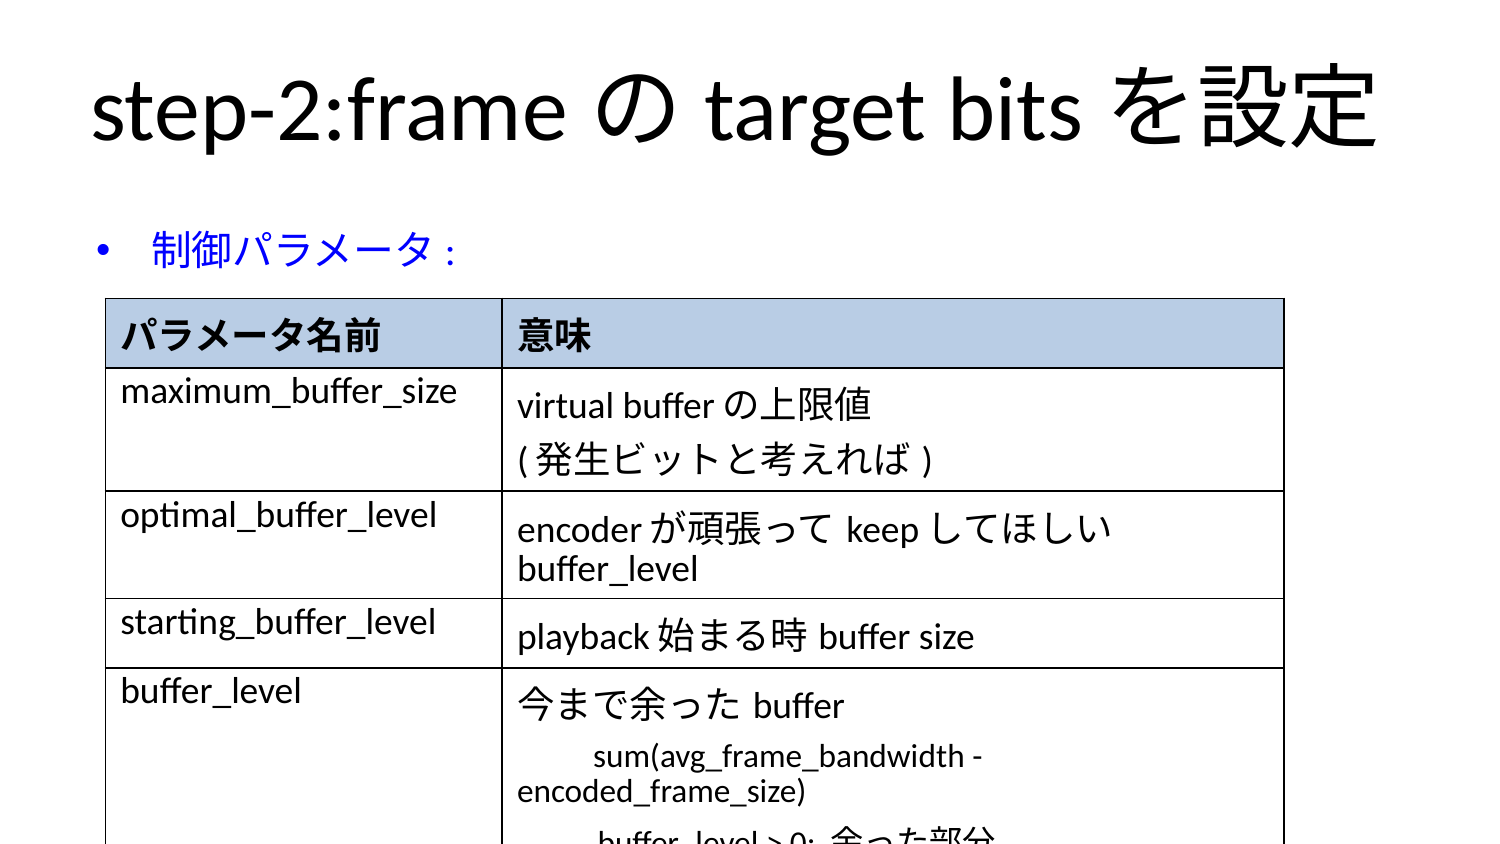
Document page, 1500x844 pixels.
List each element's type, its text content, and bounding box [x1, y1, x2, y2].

table_cell optimal_buffer_level [106, 492, 501, 598]
text_box 制御パラメータ: [81, 217, 1432, 282]
title step-2:frameのtarget bitsを設定 [75, 33, 1425, 175]
table_cell 今まで余ったbuffer sum(avg_frame_bandwidth - encoded_frame_size) buffer_level > 0: 余った部分 buffer_level < 0: 使いすぎる部分 [503, 669, 1283, 844]
table_cell buffer_level [106, 669, 501, 844]
table_header 意味 [503, 299, 1283, 367]
table_cell maximum_buffer_size [106, 369, 501, 490]
table_cell playback始まる時buffer size [503, 599, 1283, 667]
table_cell starting_buffer_level [106, 599, 501, 667]
table_cell encoderが頑張ってkeepしてほしいbuffer_level [503, 492, 1283, 598]
table_header パラメータ名前 [106, 299, 501, 367]
table_cell virtual bufferの上限値 (発生ビットと考えれば) [503, 369, 1283, 490]
